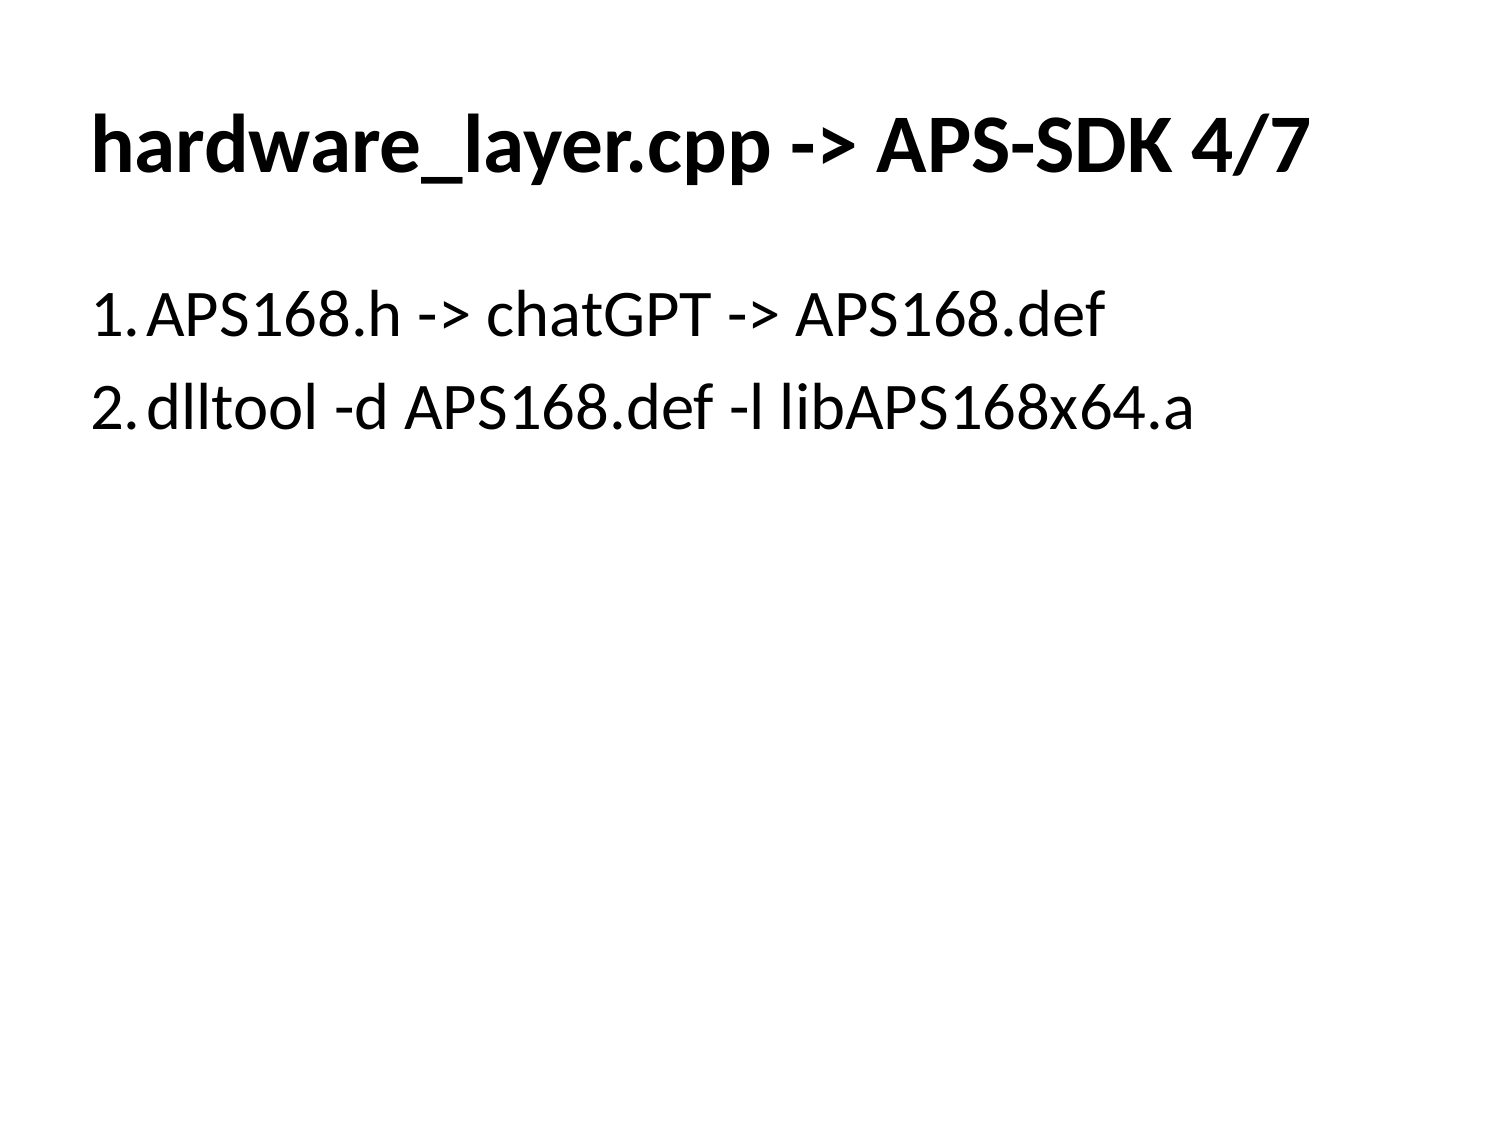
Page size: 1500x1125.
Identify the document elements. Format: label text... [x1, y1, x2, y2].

list APS168.h -> chatGPT -> APS168.def dlltool -d APS168.def -l libAPS168x64.a [75, 262, 1425, 1005]
title hardware_layer.cpp -> APS-SDK 4/7 [75, 45, 1425, 233]
